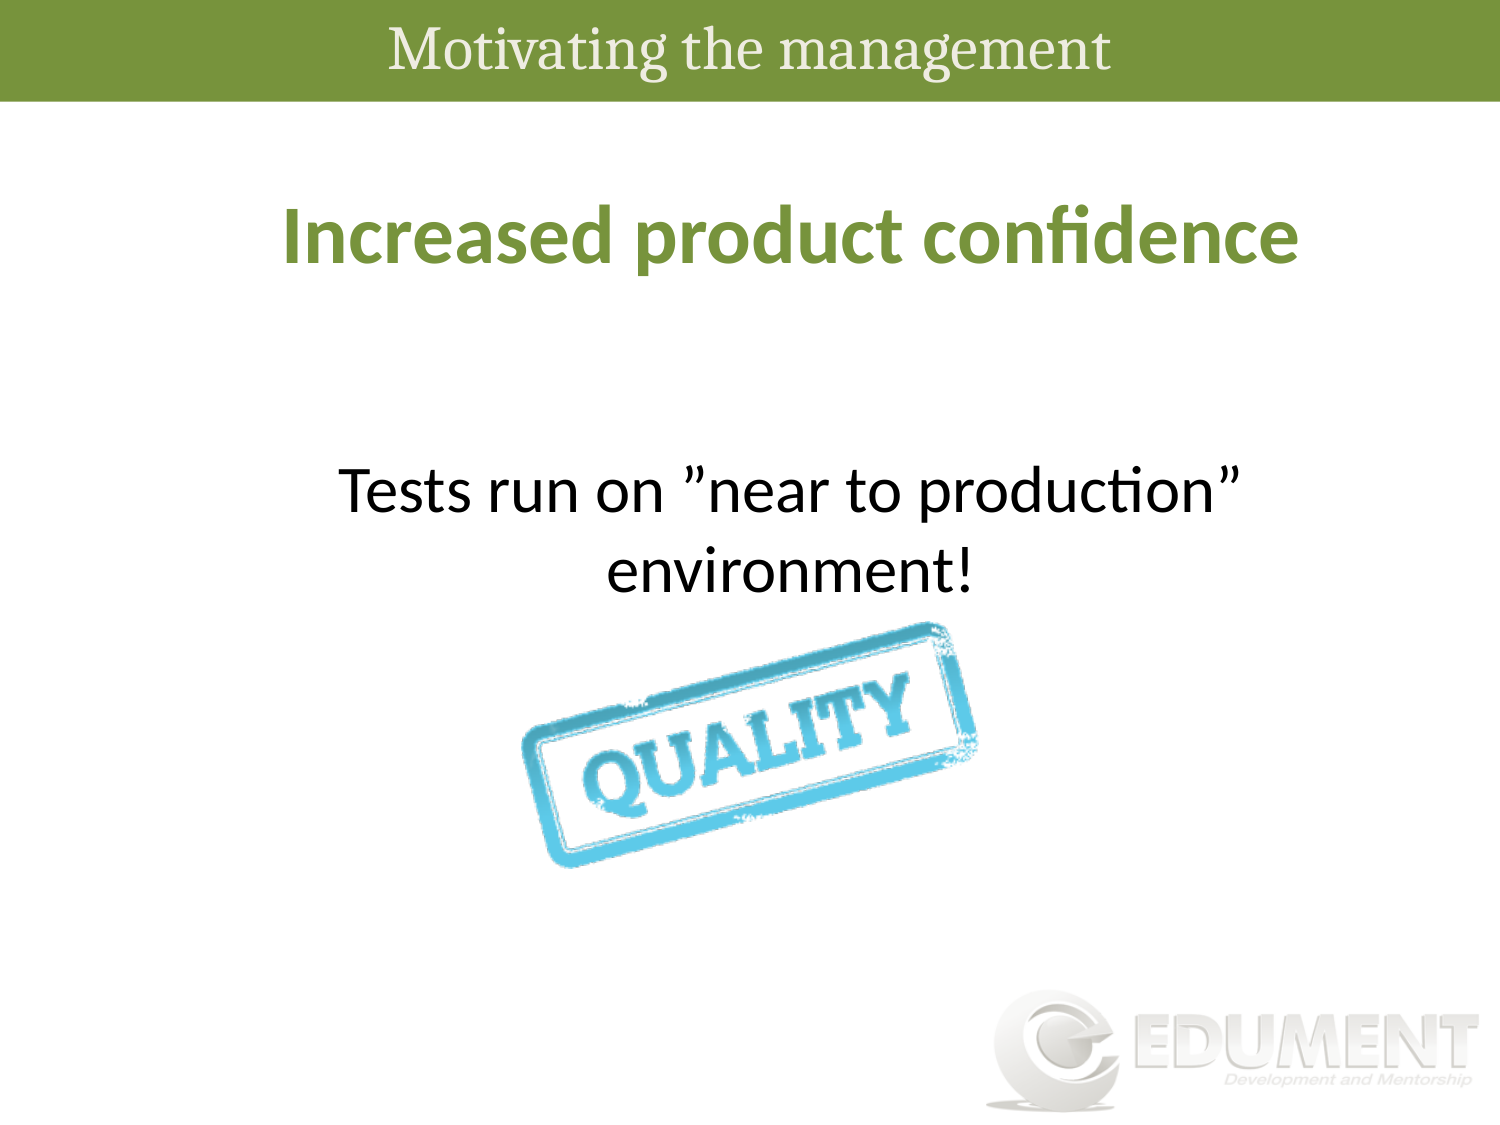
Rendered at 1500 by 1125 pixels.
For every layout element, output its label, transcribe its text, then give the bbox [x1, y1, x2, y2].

text_box Increased product confidence Tests run on ”near to production” environment! [218, 172, 1365, 953]
text_box Motivating the management [0, 0, 1500, 102]
picture [521, 621, 979, 869]
